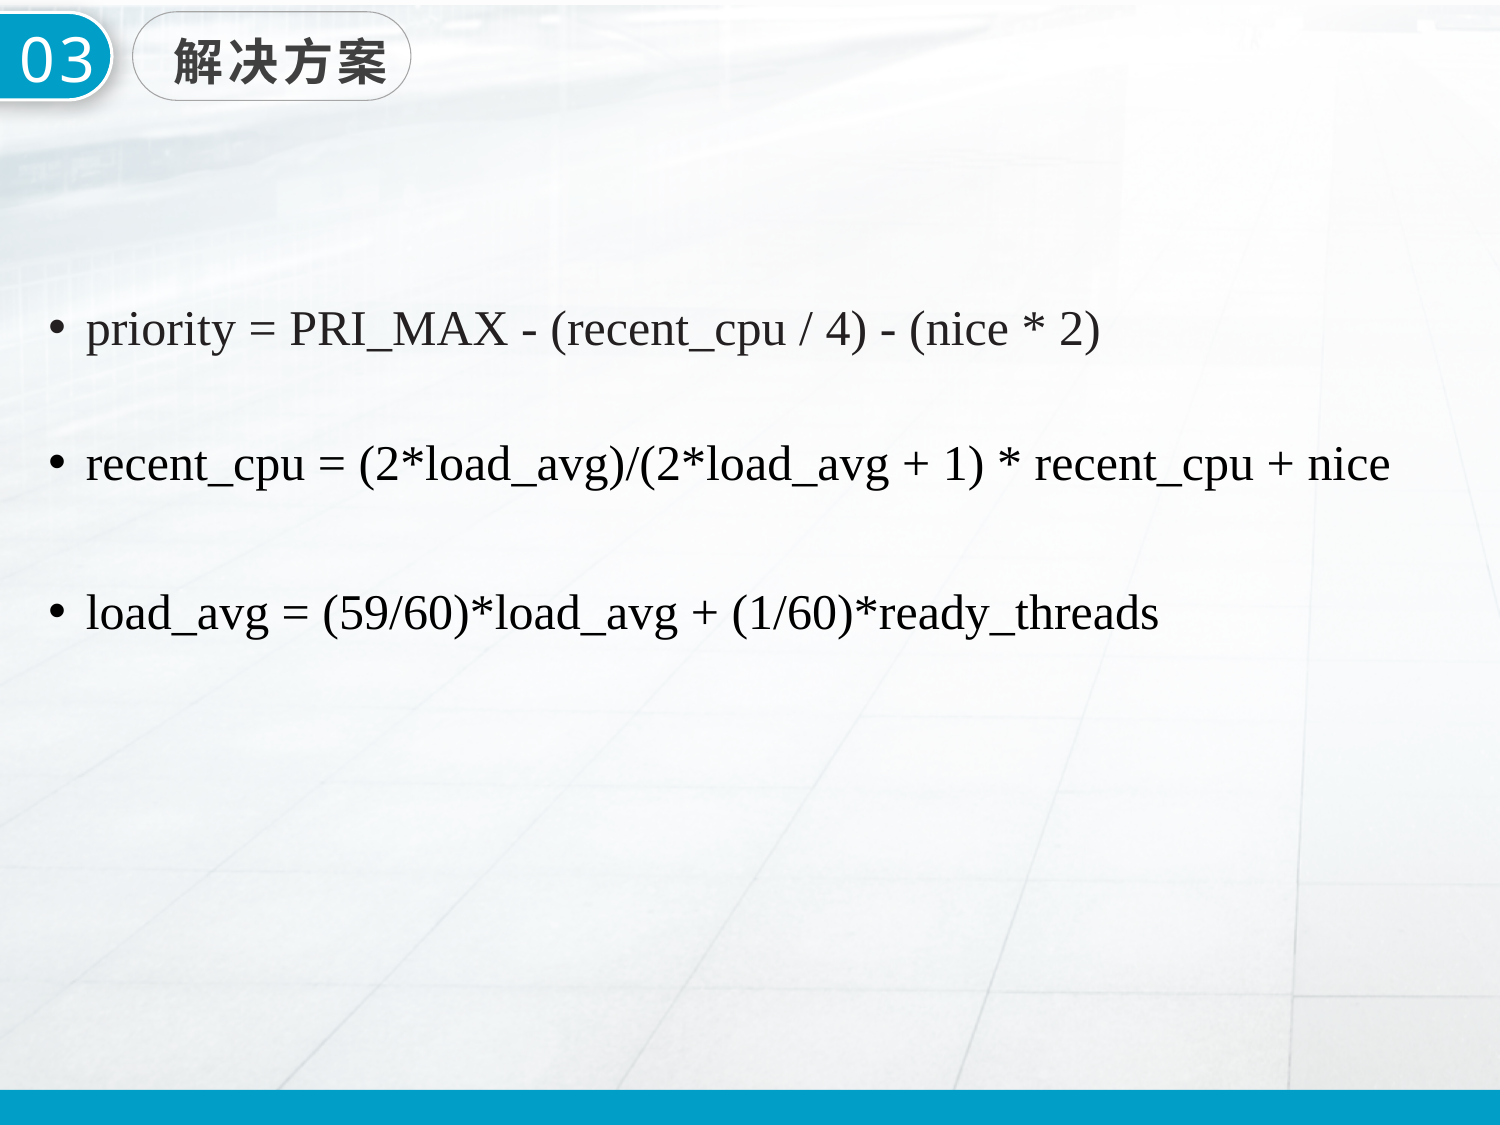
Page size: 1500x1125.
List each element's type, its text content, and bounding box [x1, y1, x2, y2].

text_box [0, 1089, 1500, 1125]
picture [0, 0, 1500, 1089]
text_box [131, 10, 398, 98]
text_box 解决方案 [158, 23, 733, 99]
text_box priority = PRI_MAX - (recent_cpu / 4) - (nice * 2) recent_cpu = (2*load_avg)/(2*load_avg + 1) * recent_cpu + nice load_avg = (59/60)*load_avg + (1/60)*ready_threads [33, 294, 1432, 831]
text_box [0, 12, 112, 104]
